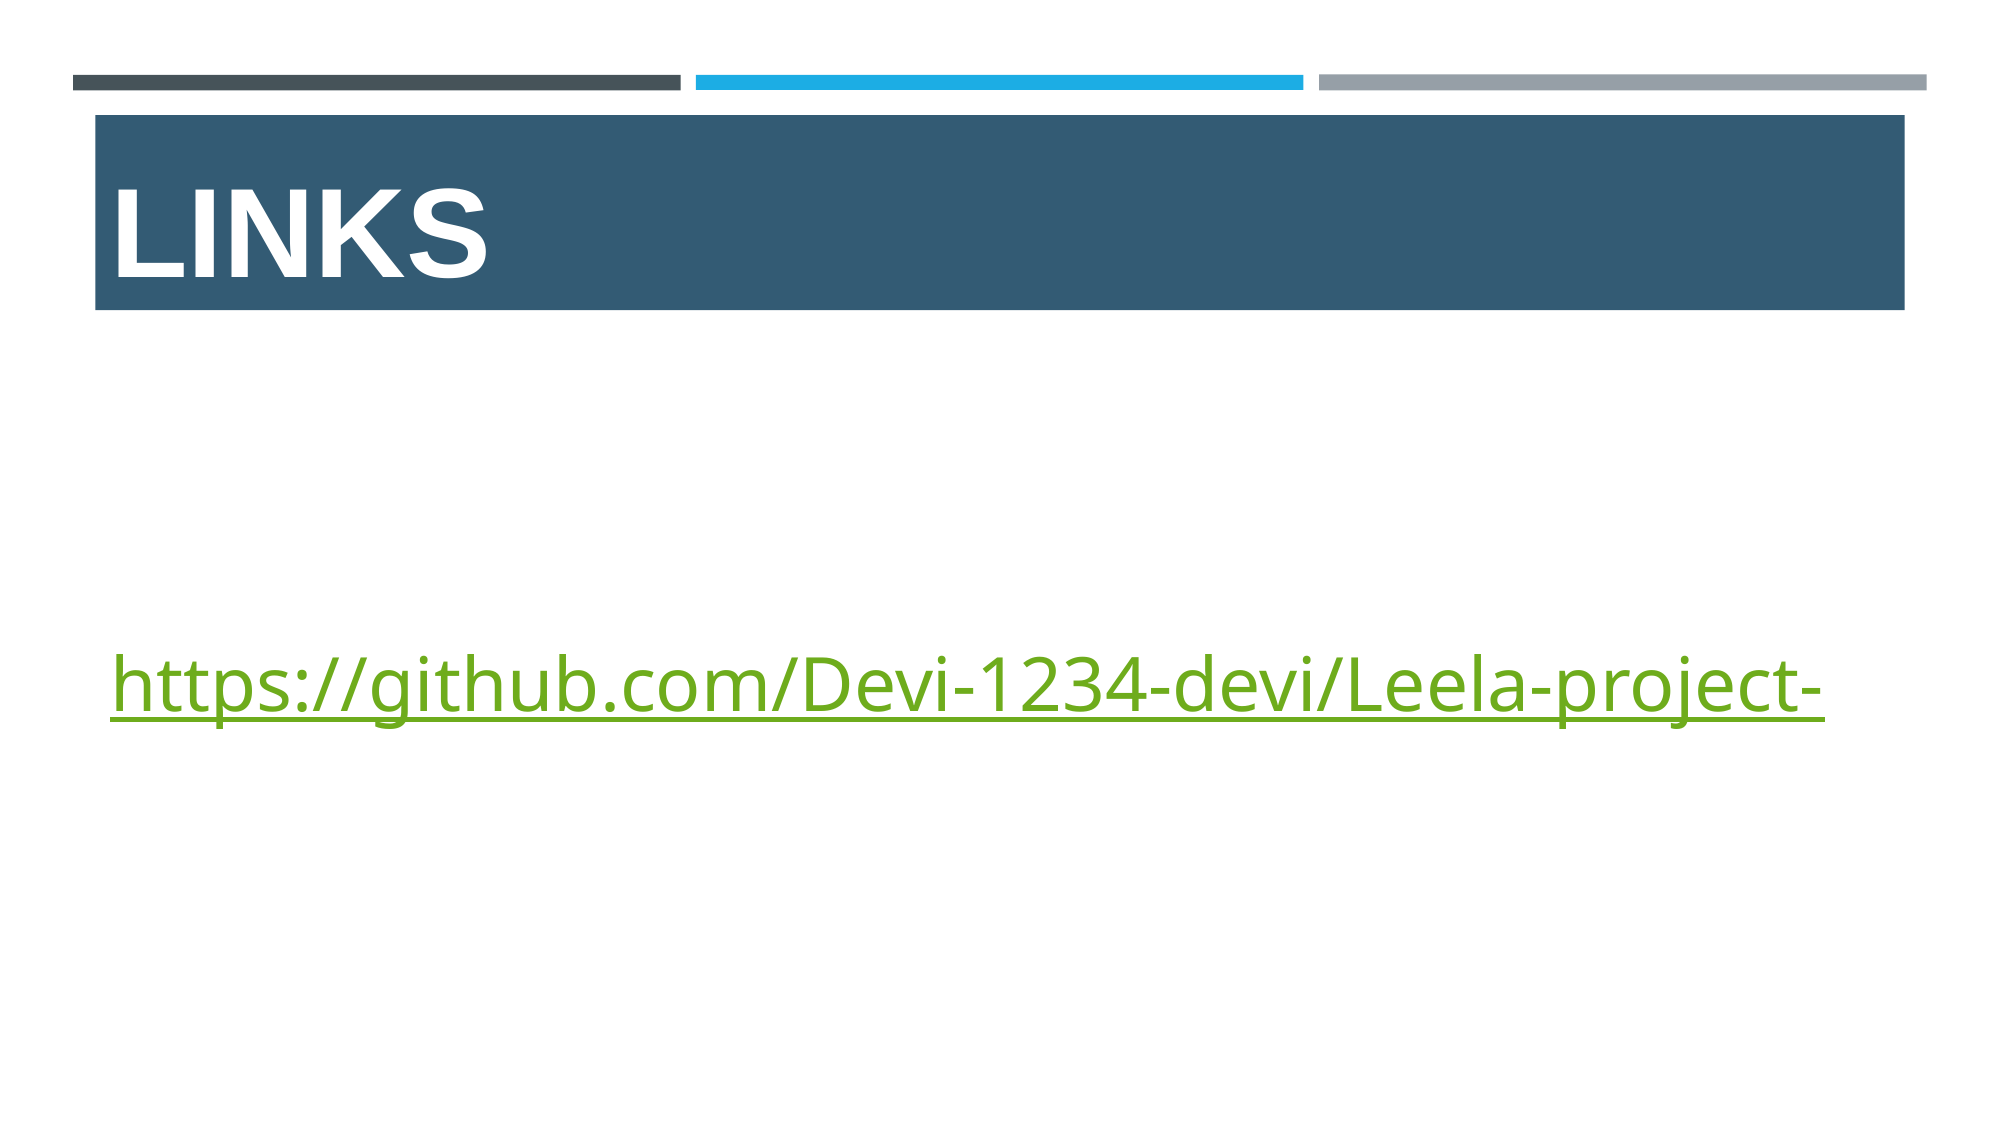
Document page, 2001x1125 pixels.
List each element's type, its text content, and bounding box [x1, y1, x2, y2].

list https://github.com/Devi-1234-devi/Leela-project- [95, 383, 1905, 981]
title LINKS [95, 115, 1905, 311]
